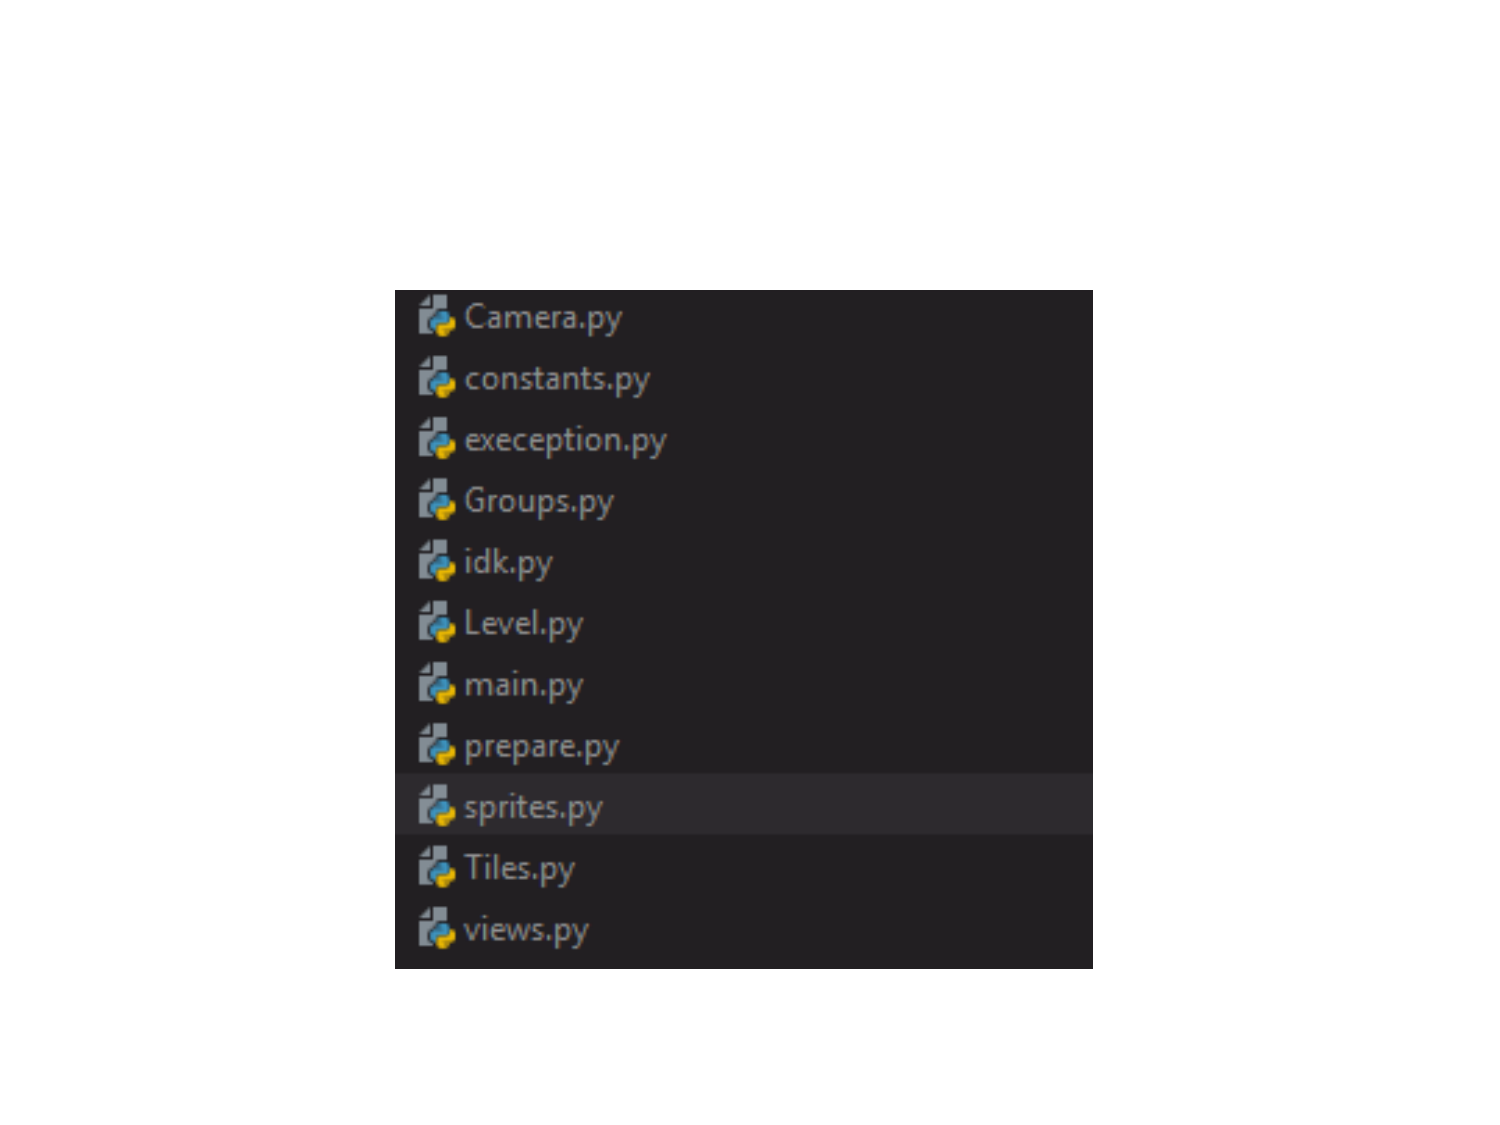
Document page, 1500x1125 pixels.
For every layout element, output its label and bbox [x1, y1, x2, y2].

list [395, 290, 1093, 969]
